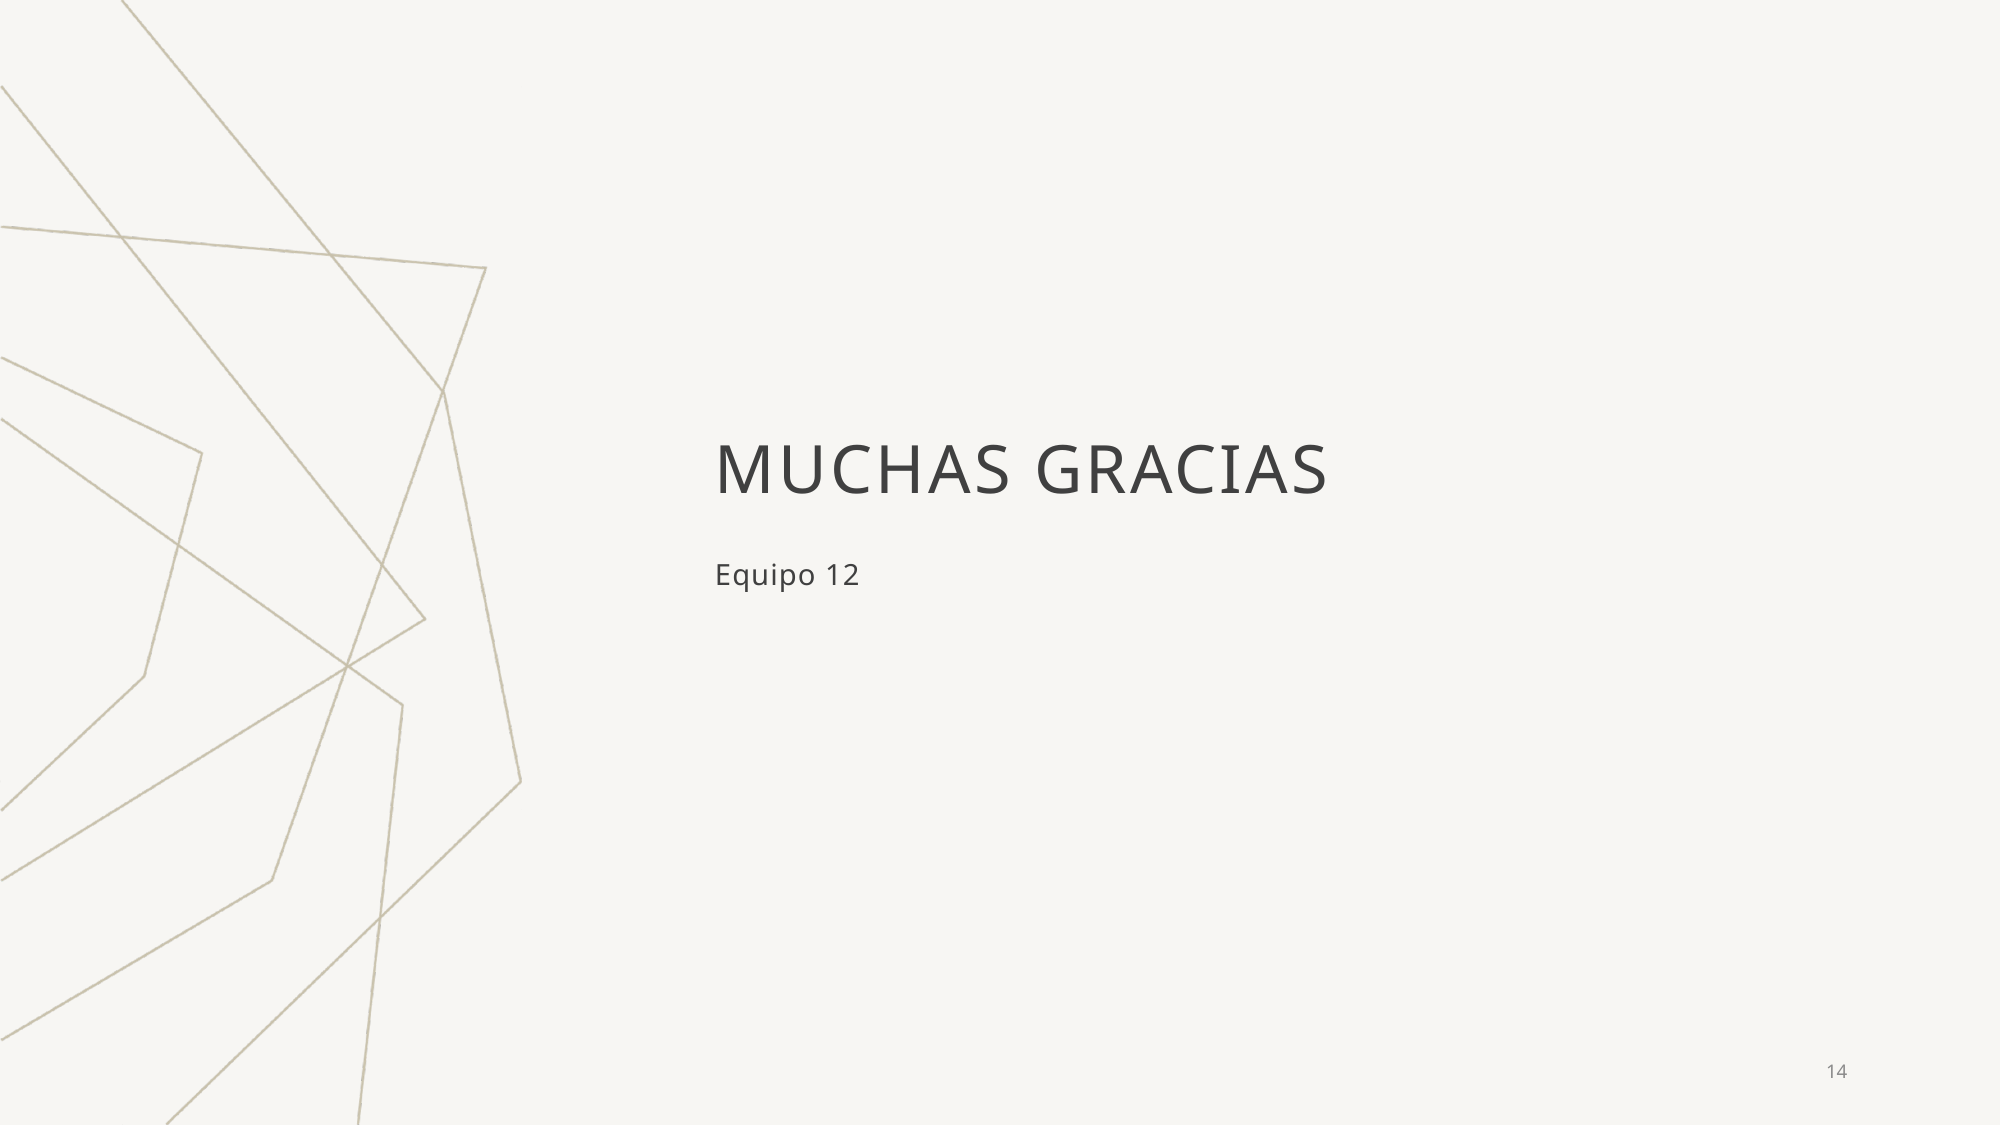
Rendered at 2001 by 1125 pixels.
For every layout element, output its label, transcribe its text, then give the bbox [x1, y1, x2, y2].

title MUCHAS GRACIAS [699, 265, 1386, 516]
slide_number 14 [1571, 1042, 1863, 1103]
subtitle Equipo 12 [699, 531, 1386, 860]
picture [0, 0, 522, 1125]
